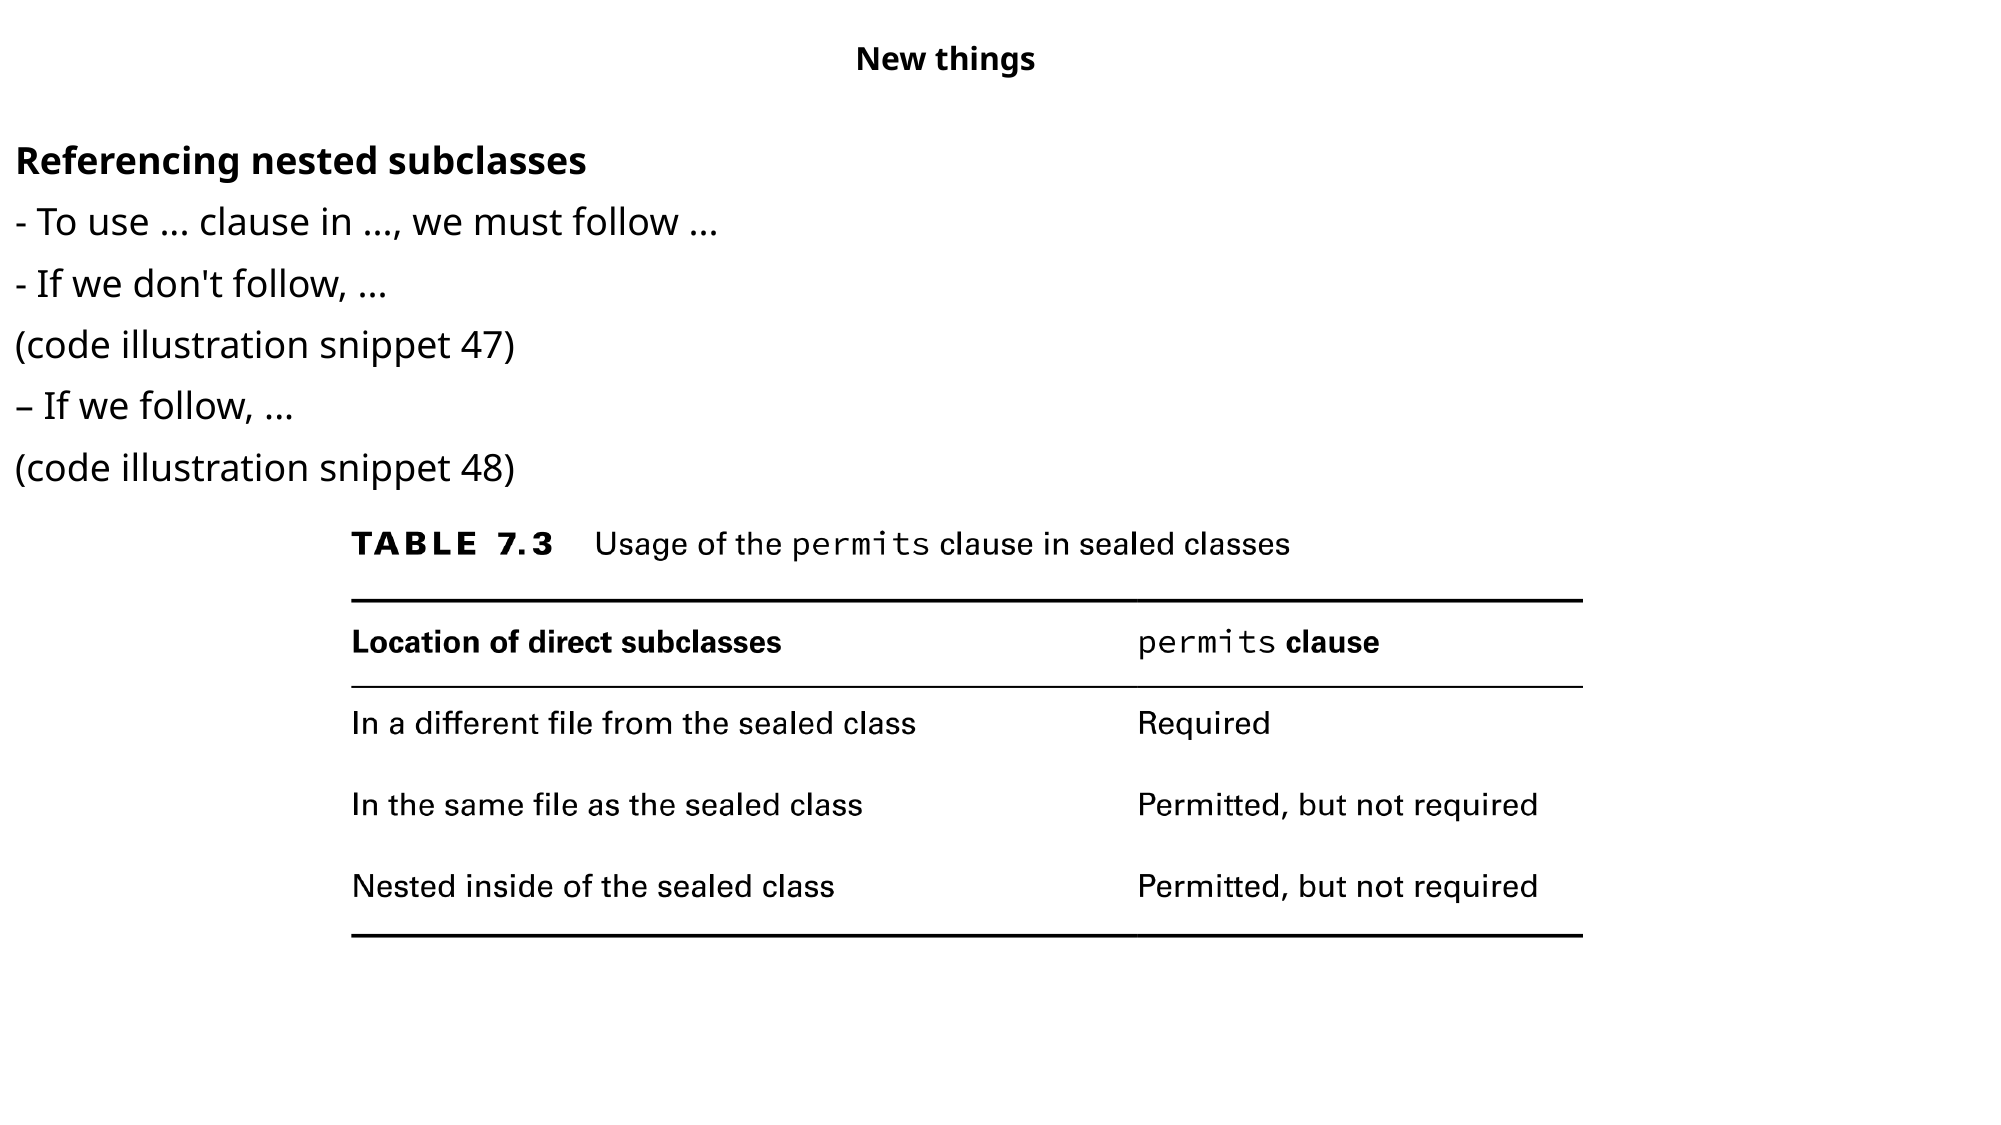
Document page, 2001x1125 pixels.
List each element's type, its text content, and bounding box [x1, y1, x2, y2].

picture [307, 497, 1584, 947]
subtitle New things [24, 35, 1866, 86]
text_box Referencing nested subclasses - To use ... clause in ..., we must follow ... - If we don't follow, ... (code illustration snippet 47) – If we follow, ... (code illustration snippet 48) [0, 134, 2000, 1125]
